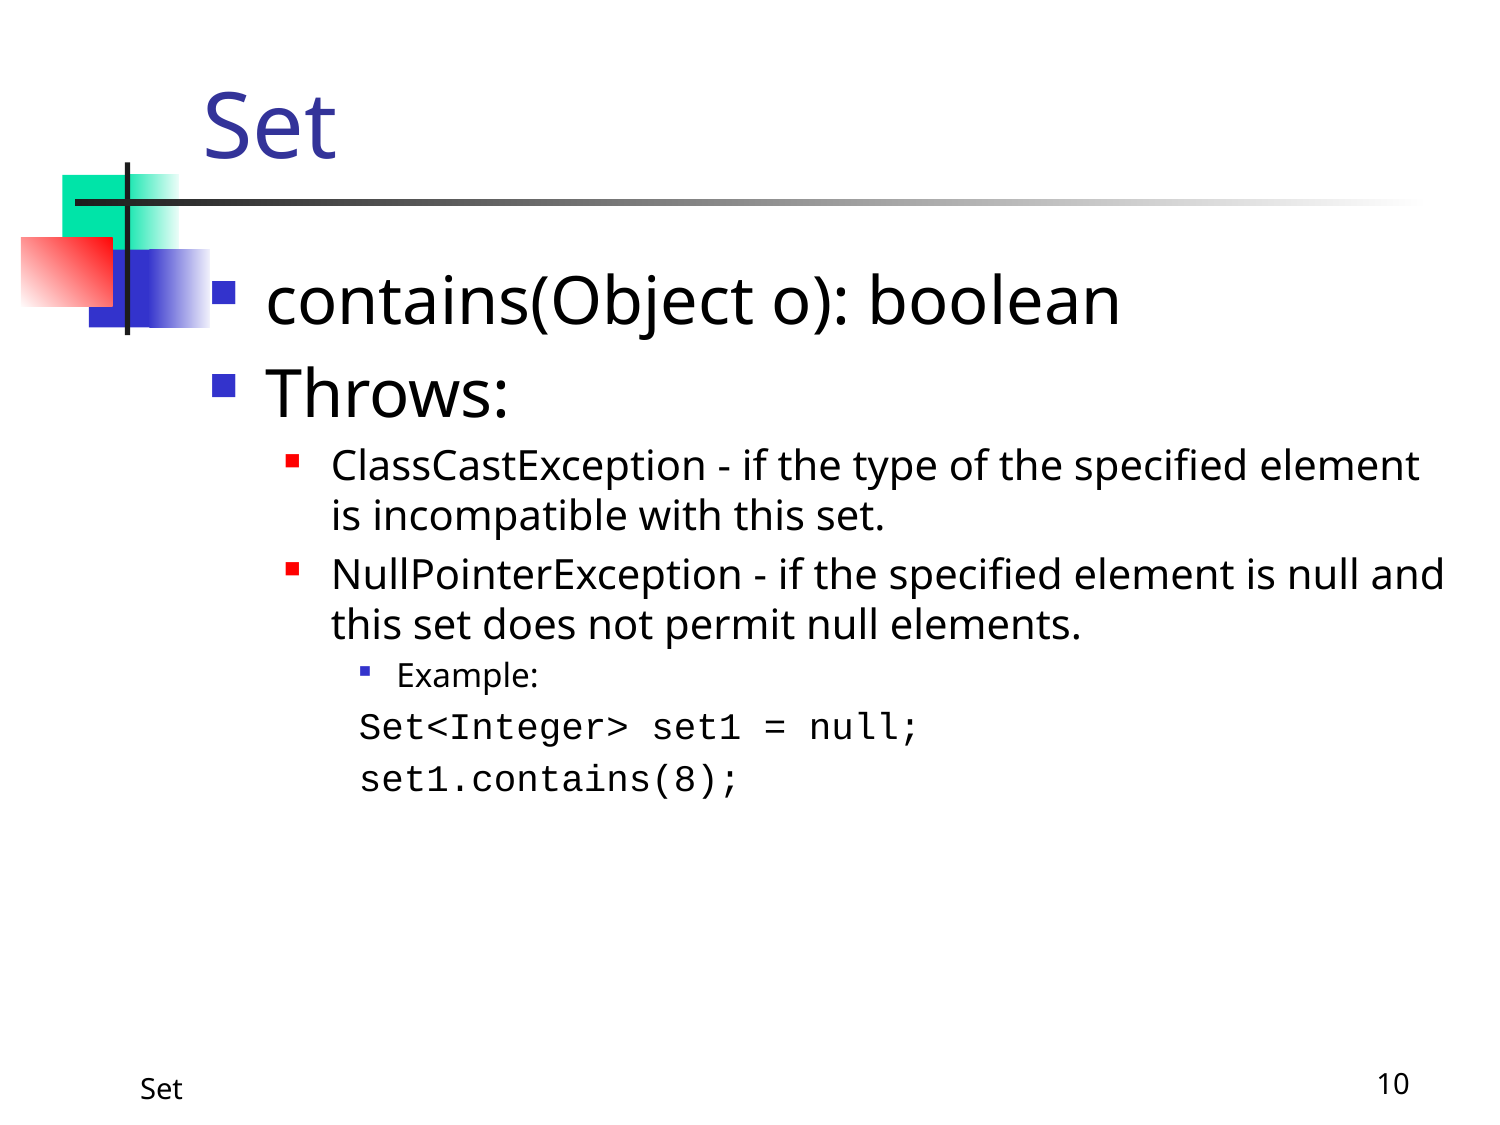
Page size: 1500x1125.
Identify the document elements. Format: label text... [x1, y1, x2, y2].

slide_number 10 [1112, 1037, 1426, 1113]
list contains(Object o): boolean Throws: ClassCastException - if the type of the specified element is incompatible with this set. NullPointerException - if the specified element is null and this set does not permit null elements. Example: Set<Integer> set1 = null; set1.contains(8); [193, 249, 1470, 1007]
title Set [187, 0, 1467, 185]
footer Set [124, 1037, 776, 1113]
